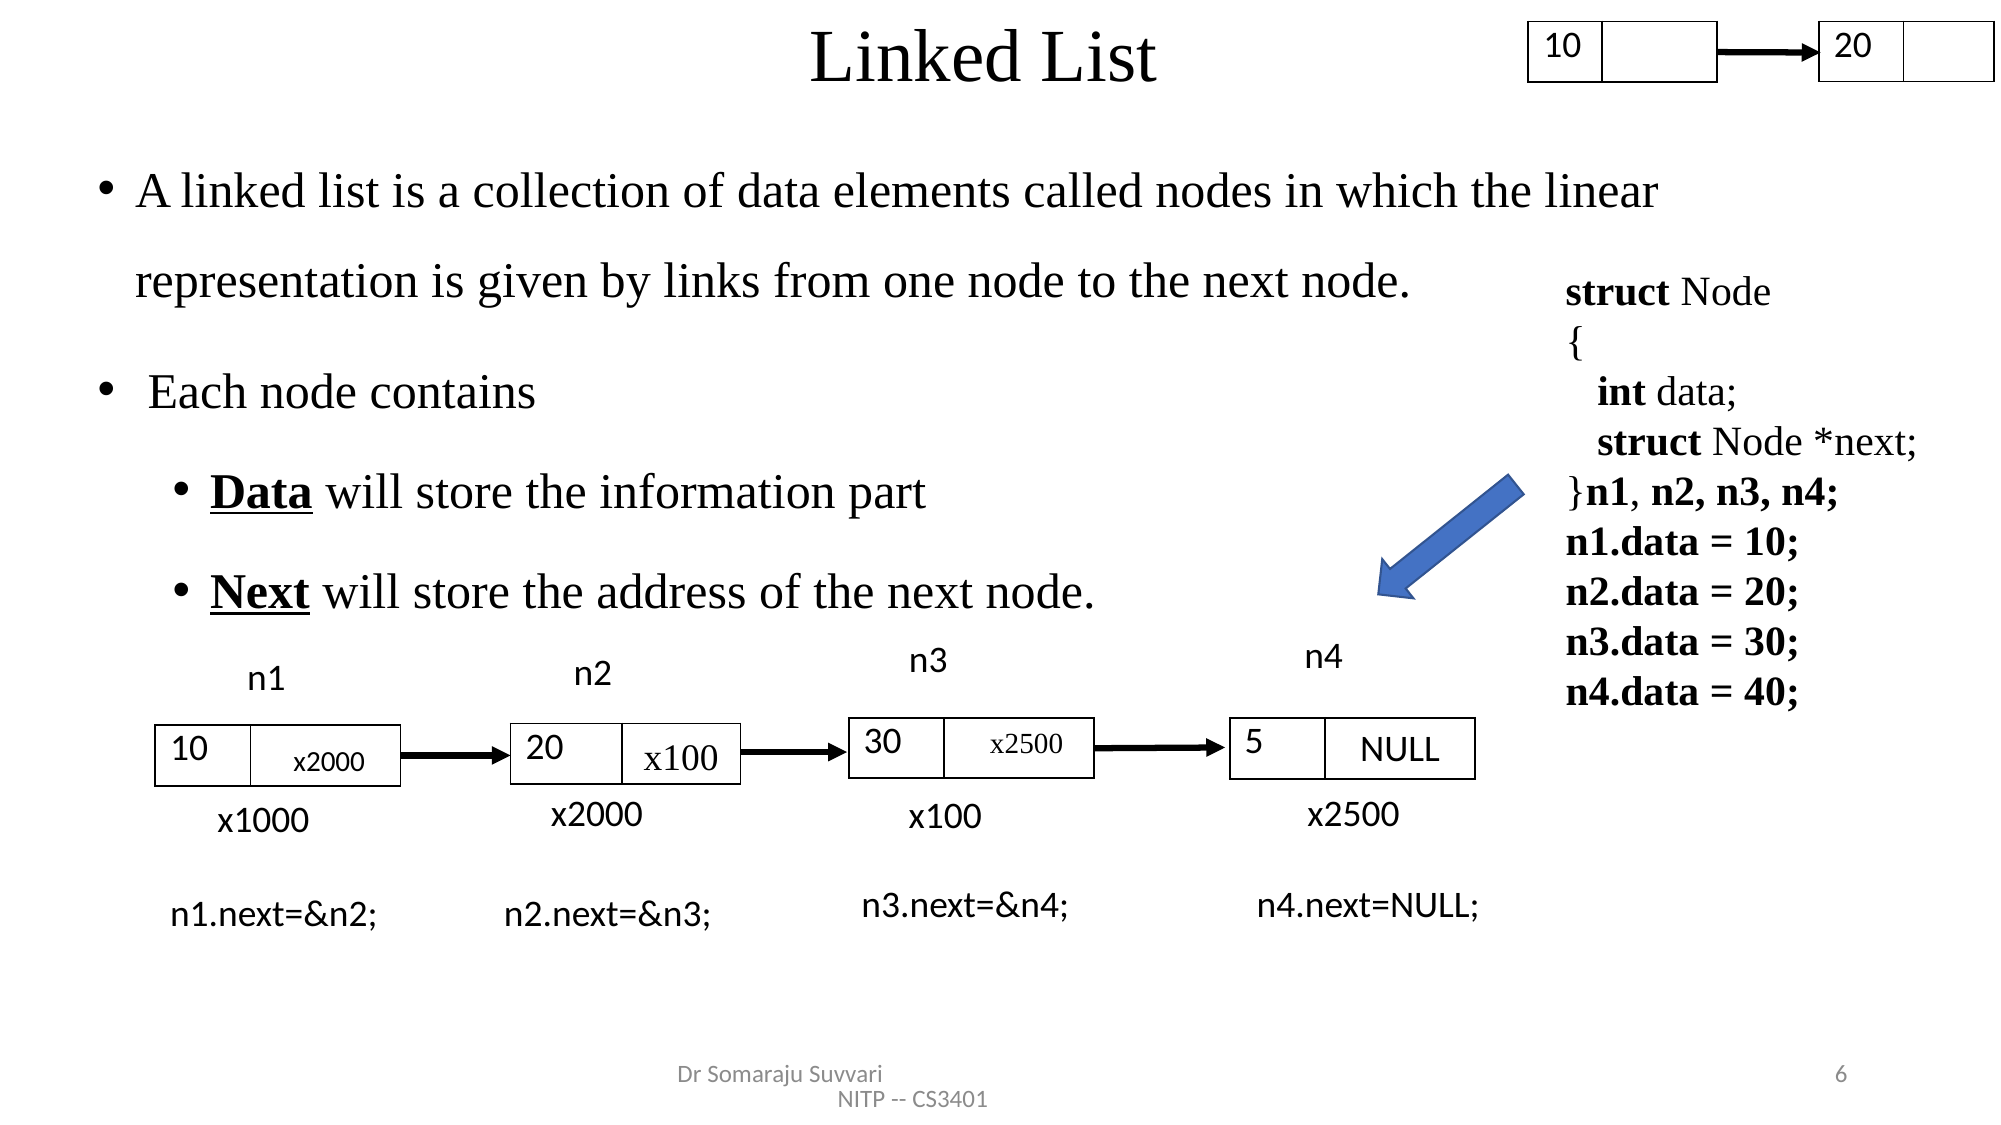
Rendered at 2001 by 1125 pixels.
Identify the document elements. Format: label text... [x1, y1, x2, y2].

table_header 10 [1529, 22, 1601, 81]
table_header [945, 719, 1093, 777]
text_box struct Node { int data; struct Node *next; }n1, n2, n3, n4; n1.data = 10; n2.data = 20; n3.data = 30; n4.data = 40; [1550, 256, 1951, 722]
text_box x2500 [1292, 781, 1475, 841]
list A linked list is a collection of data elements called nodes in which the linear representation is given by links from one node to the next node. Each node contains Data will store the information part Next will store the address of the next node. [82, 119, 1808, 619]
text_box n4 [1289, 623, 1381, 684]
text_box n4.next=NULL; [1241, 873, 1519, 933]
table_header 20 [1820, 22, 1903, 81]
text_box x2500 [975, 716, 1090, 767]
table_header [623, 724, 740, 781]
text_box n2 [558, 640, 650, 701]
table_header 20 [511, 724, 621, 783]
text_box x2000 [278, 735, 385, 786]
text_box NULL [1345, 716, 1476, 777]
text_box n1.next=&n2; [155, 881, 432, 941]
text_box x100 [628, 725, 743, 785]
slide_number 6 [1412, 1042, 1863, 1103]
title Linked List [202, 24, 1765, 91]
text_box [1377, 473, 1526, 600]
text_box x1000 [202, 788, 385, 848]
table_header 10 [156, 726, 250, 785]
text_box n3.next=&n4; [846, 873, 1124, 933]
table_header [251, 726, 400, 785]
table_header [1603, 22, 1716, 81]
text_box n1 [232, 646, 324, 706]
text_box n3 [894, 627, 986, 688]
table_header [1326, 719, 1474, 778]
table_header [1904, 22, 1993, 81]
text_box x100 [893, 784, 1077, 844]
table_header 5 [1231, 719, 1324, 778]
text_box n2.next=&n3; [489, 881, 767, 942]
footer Dr Somaraju Suvvari NITP -- CS3401 [662, 1042, 1338, 1103]
table_header 30 [850, 719, 943, 777]
text_box x2000 [536, 781, 719, 842]
